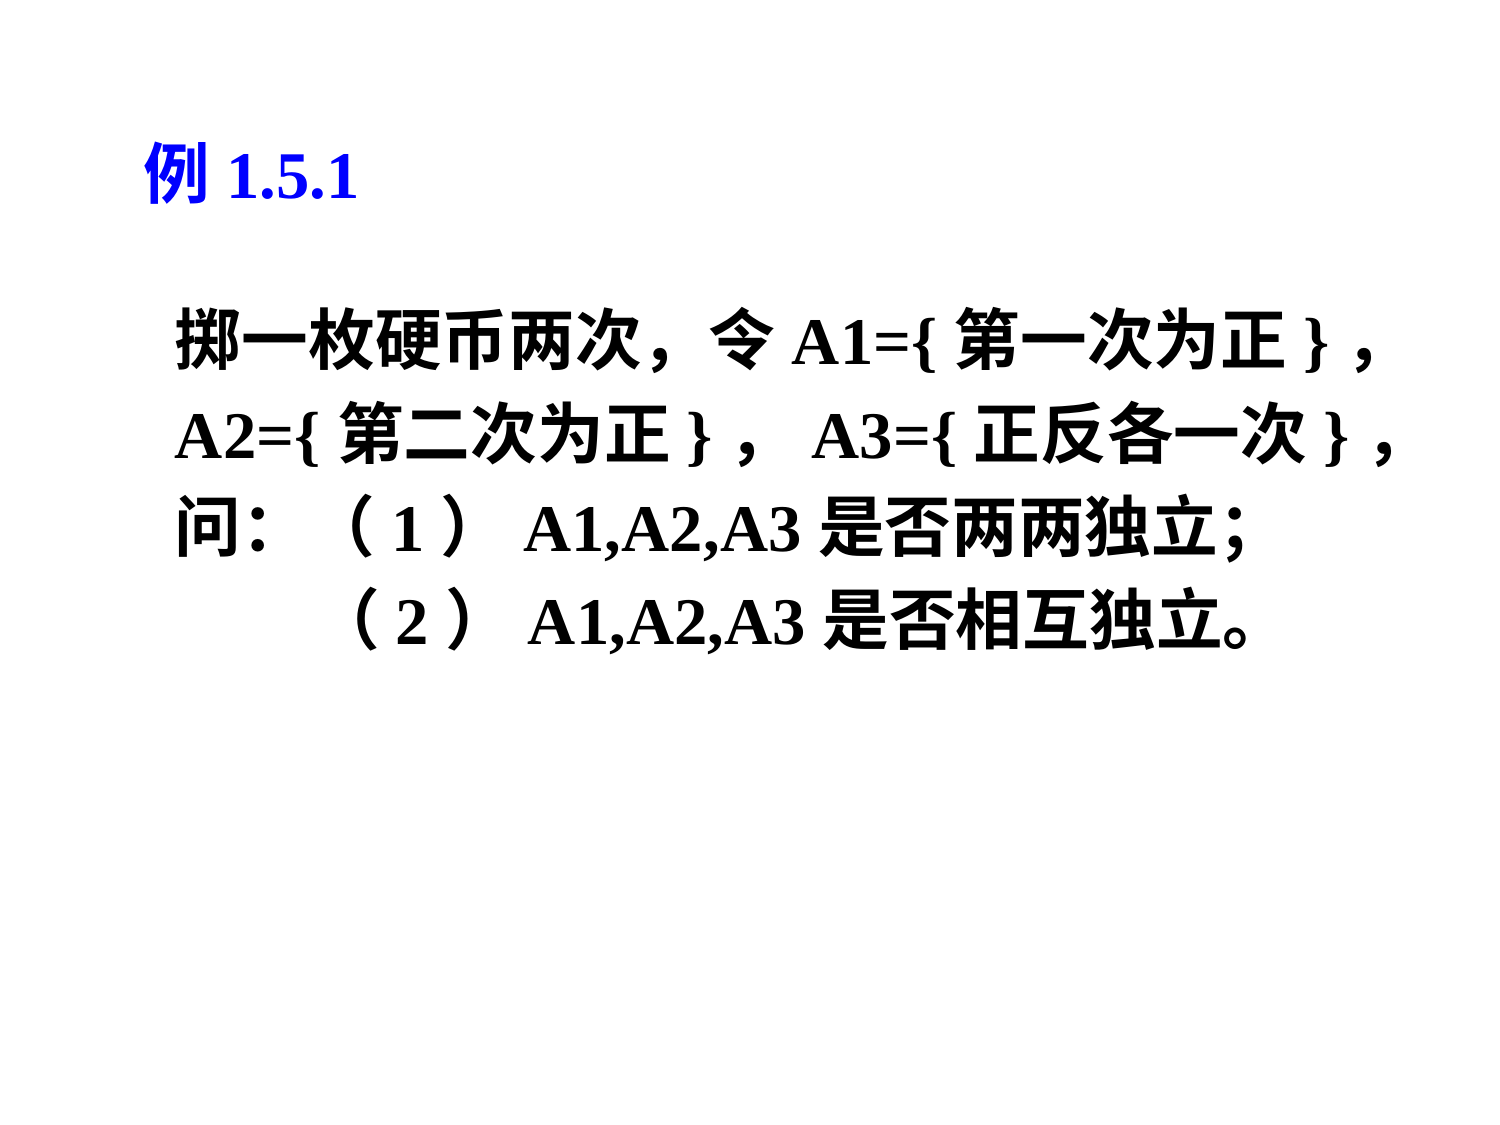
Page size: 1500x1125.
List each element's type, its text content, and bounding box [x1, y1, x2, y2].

text_box 掷一枚硬币两次，令A1={第一次为正}， A2={第二次为正}，A3={正反各一次}， 问：（1）A1,A2,A3是否两两独立； （2）A1,A2,A3是否相互独立。 [160, 290, 1447, 666]
text_box 例1.5.1 [128, 124, 375, 220]
